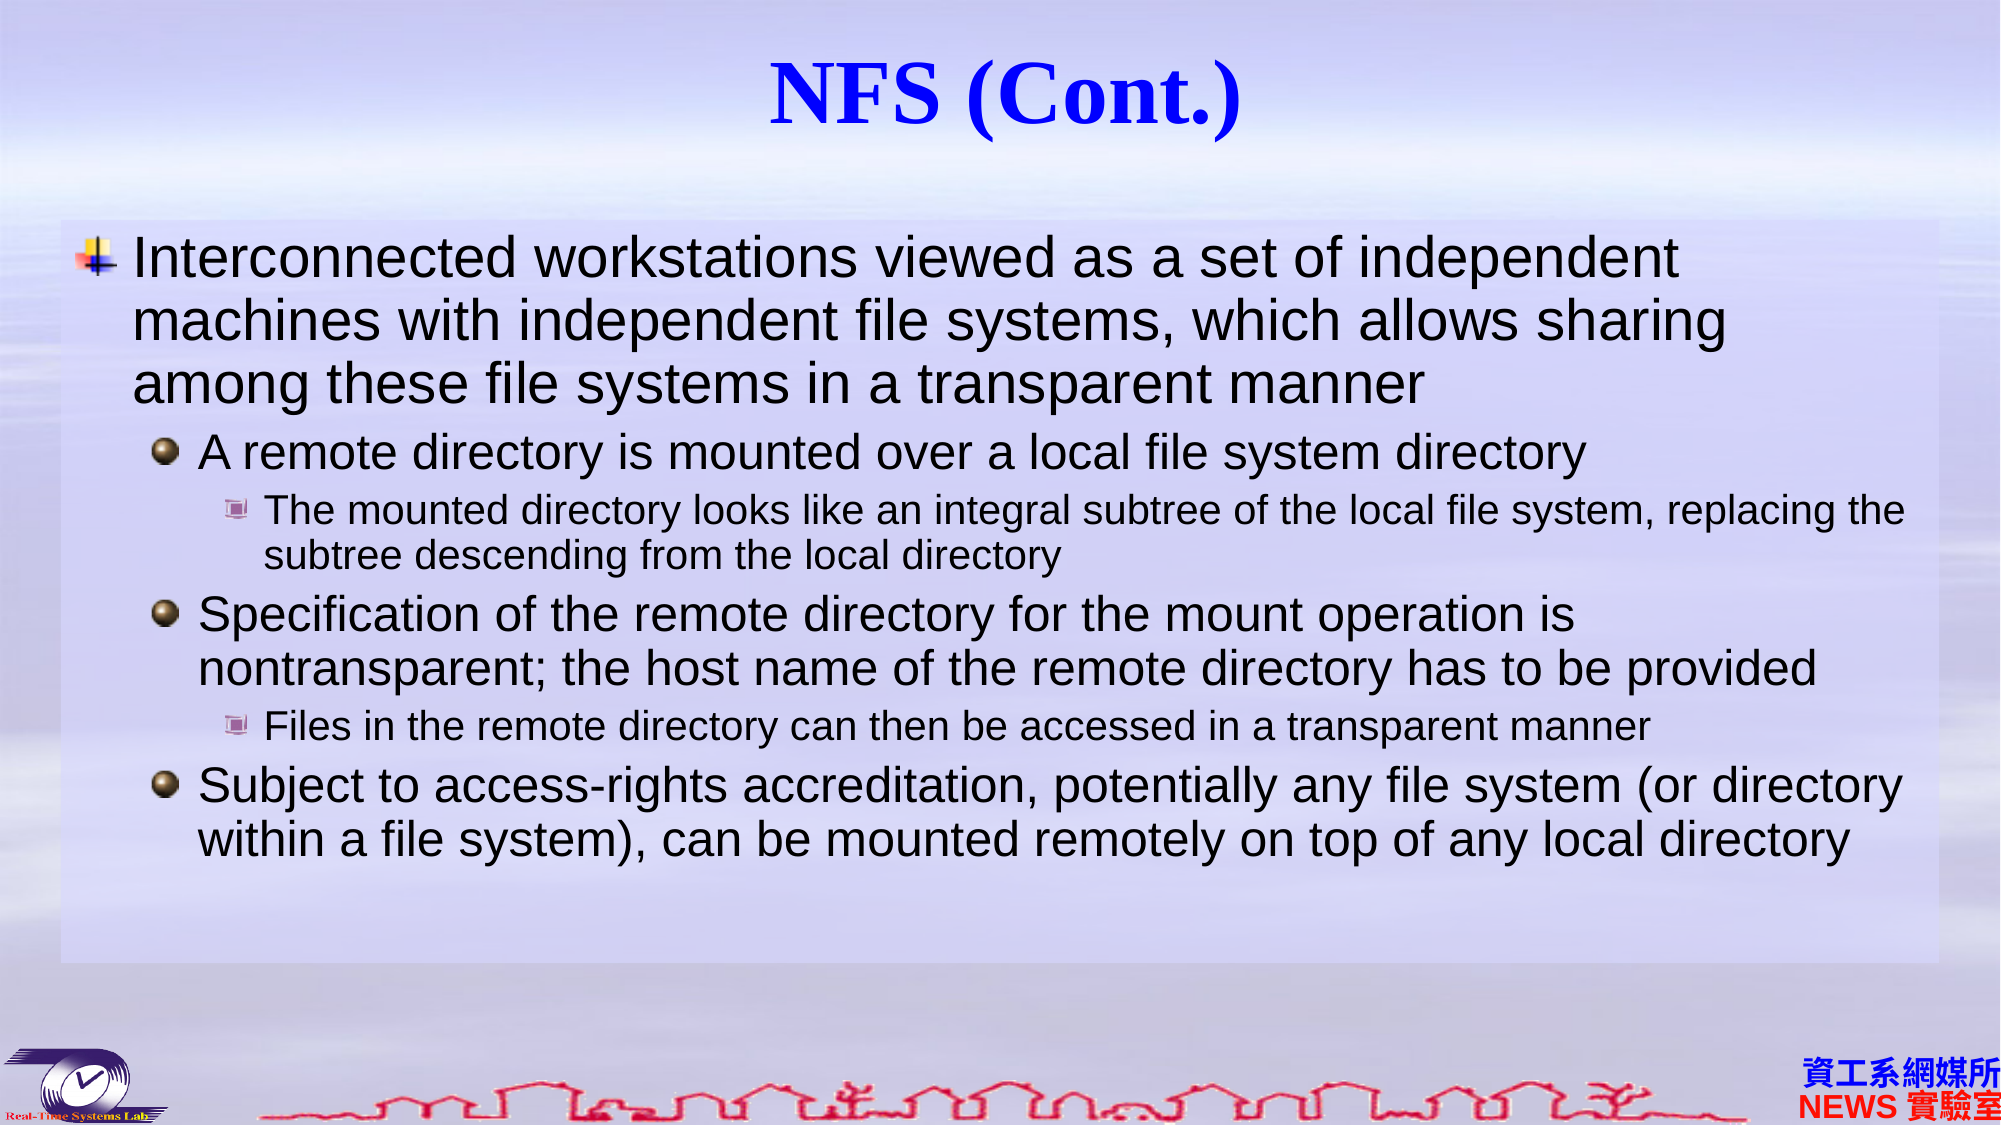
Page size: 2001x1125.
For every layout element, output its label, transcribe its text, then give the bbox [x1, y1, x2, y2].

list Interconnected workstations viewed as a set of independent machines with independent file systems, which allows sharing among these file systems in a transparent manner A remote directory is mounted over a local file system directory The mounted directory looks like an integral subtree of the local file system, replacing the subtree descending from the local directory Specification of the remote directory for the mount operation is nontransparent; the host name of the remote directory has to be provided Files in the remote directory can then be accessed in a transparent manner Subject to access-rights accreditation, potentially any file system (or directory within a file system), can be mounted remotely on top of any local directory [60, 219, 1940, 964]
picture [0, 0, 2001, 1125]
title NFS (Cont.) [367, 39, 1646, 135]
